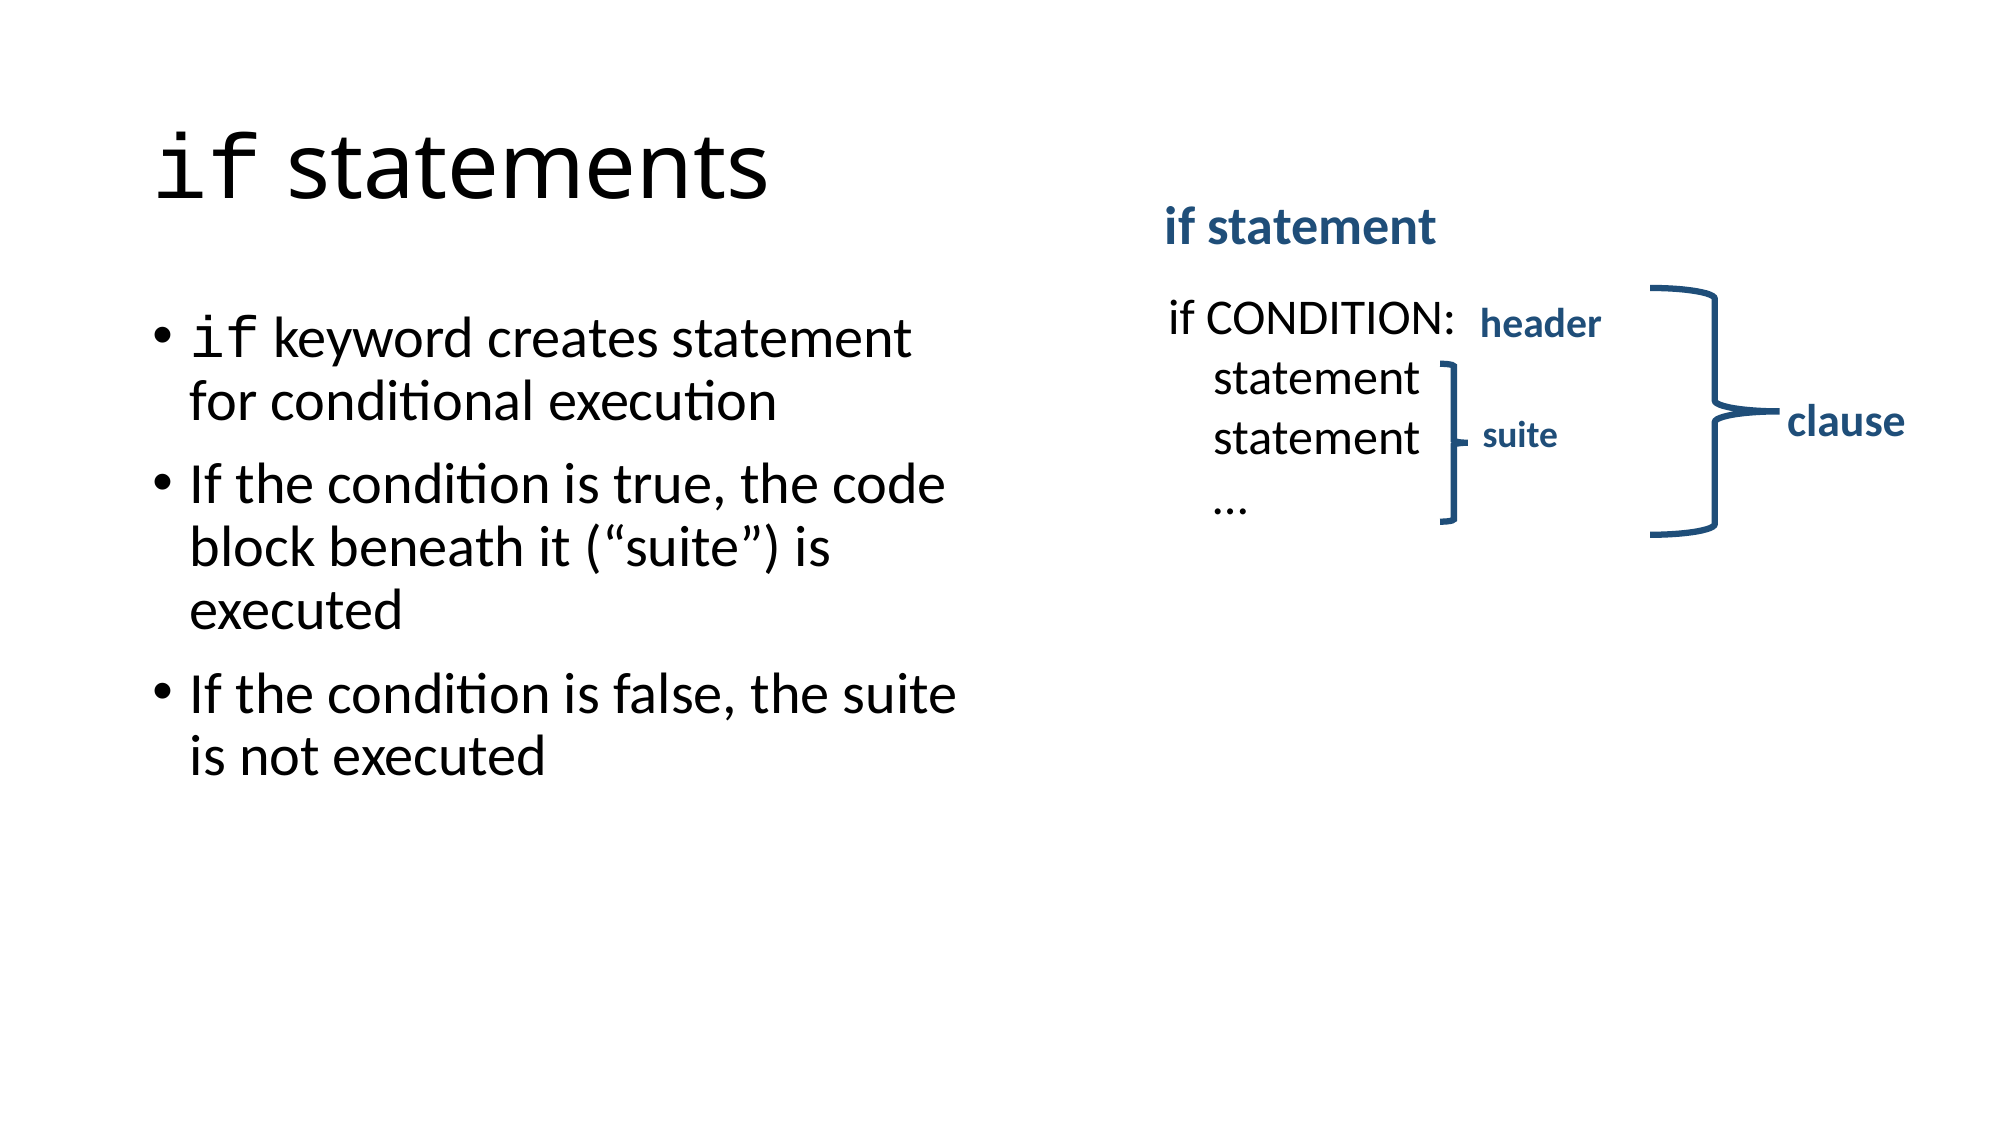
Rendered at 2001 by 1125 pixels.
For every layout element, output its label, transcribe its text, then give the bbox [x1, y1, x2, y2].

list if keyword creates statement for conditional execution If the condition is true, the code block beneath it (“suite”) is executed If the condition is false, the suite is not executed [137, 299, 1000, 1014]
title if statements [137, 59, 1863, 278]
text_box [1145, 183, 2000, 535]
